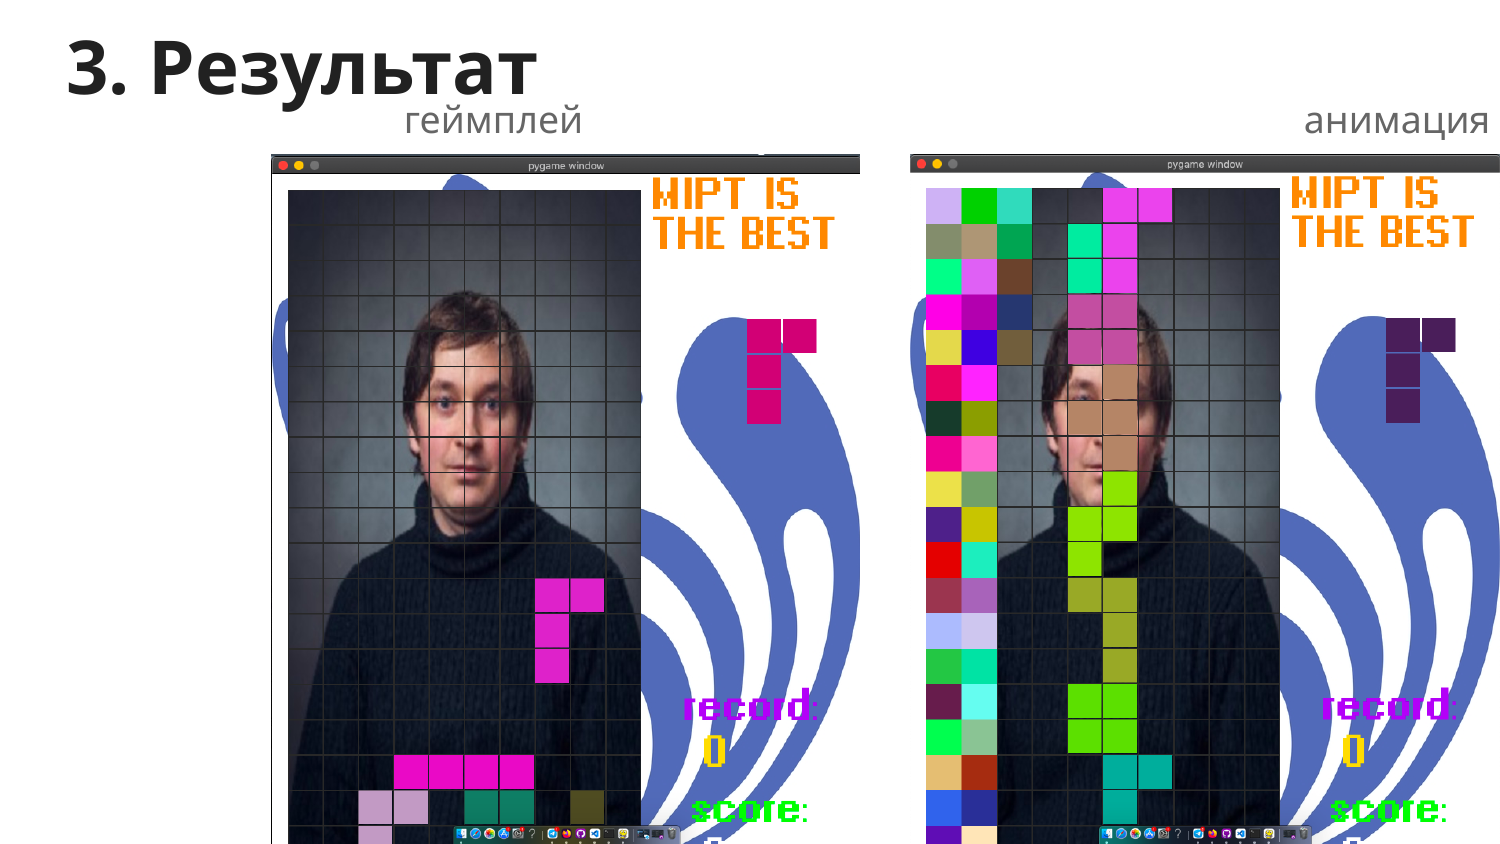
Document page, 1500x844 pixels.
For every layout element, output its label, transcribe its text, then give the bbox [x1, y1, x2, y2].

picture [271, 154, 860, 844]
title 3. Результат [51, 0, 1449, 132]
list геймплей анимация окончания игры [389, 70, 1500, 619]
picture [909, 154, 1500, 844]
